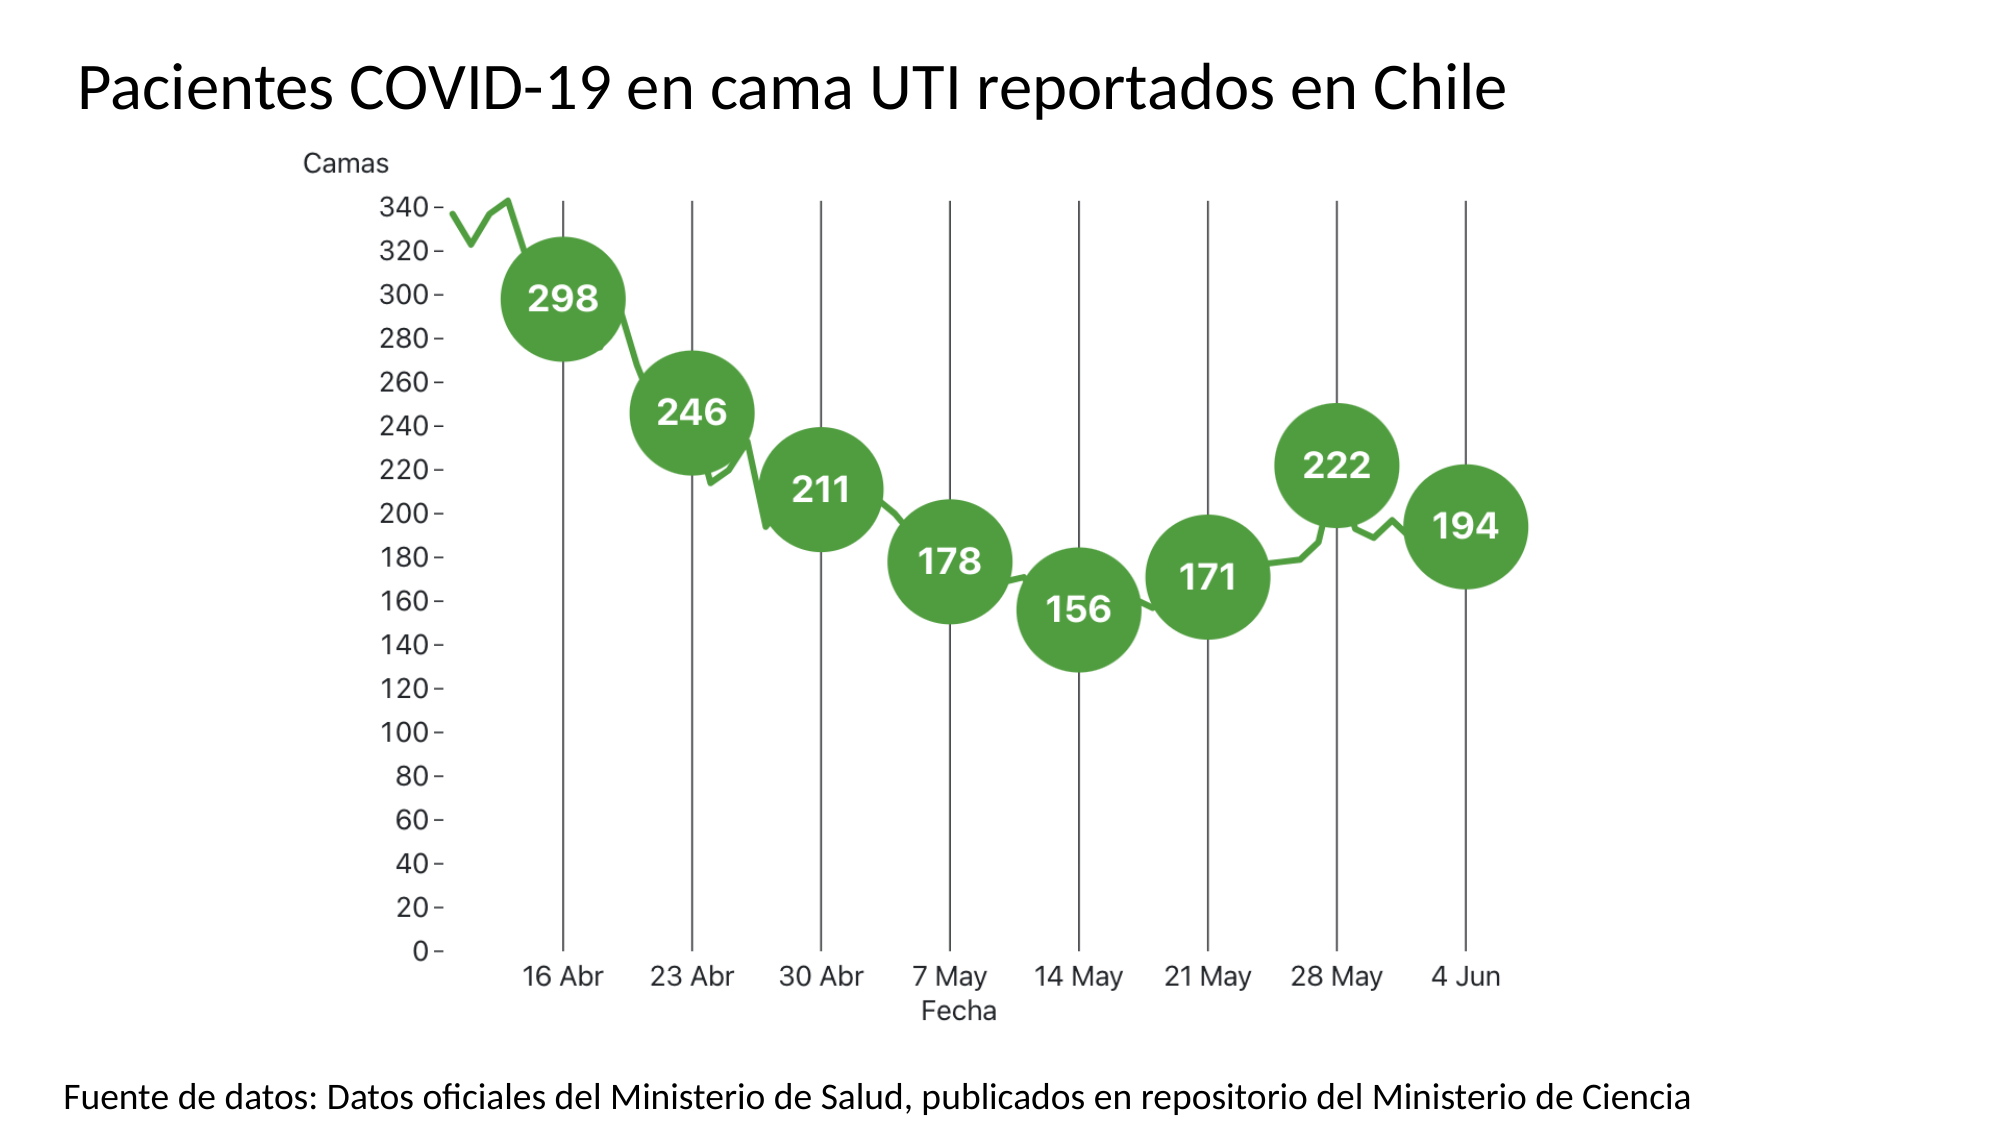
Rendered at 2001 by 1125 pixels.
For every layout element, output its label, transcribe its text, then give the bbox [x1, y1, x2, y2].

picture [284, 131, 1547, 1042]
text_box Pacientes COVID-19 en cama UTI reportados en Chile [63, 35, 1539, 130]
